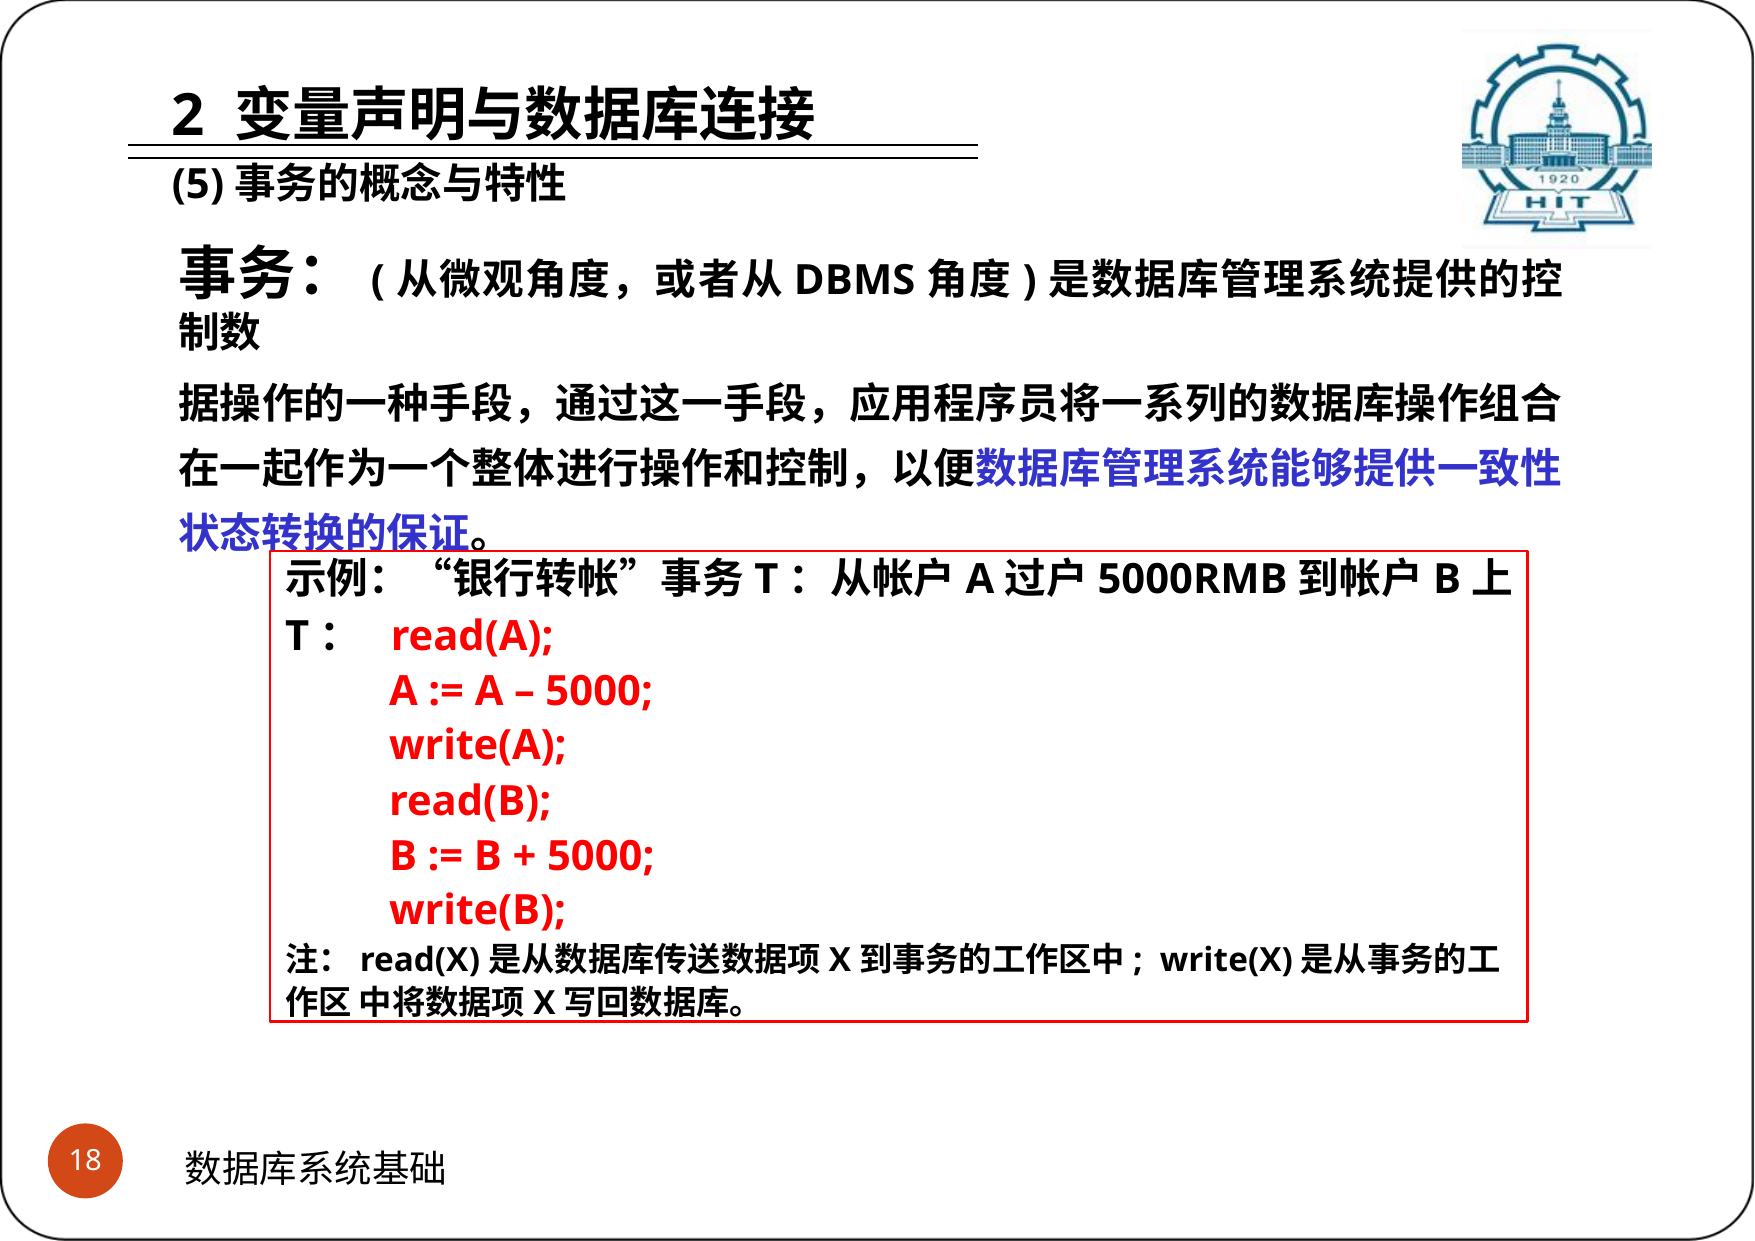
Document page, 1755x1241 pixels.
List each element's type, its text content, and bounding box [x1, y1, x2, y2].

picture [0, 0, 1755, 1241]
text_box 事务：(从微观角度，或者从DBMS角度)是数据库管理系统提供的控制数 据操作的一种手段，通过这一手段，应用程序员将一系列的数据库操作组合 在一起作为一个整体进行操作和控制，以便数据库管理系统能够提供一致性 状态转换的保证。 [176, 285, 1564, 557]
title 2 变量声明与数据库连接 (5)事务的概念与特性 [171, 77, 1583, 285]
text_box 示例：“银行转帐”事务T：从帐户A过户5000RMB到帐户B上 T： read(A); A := A – 5000; write(A); read(B); B := B + 5000; write(B); 注：read(X)是从数据库传送数据项X到事务的工作区中; write(X)是从事务的工作区 中将数据项X写回数据库。 [270, 551, 1528, 1022]
